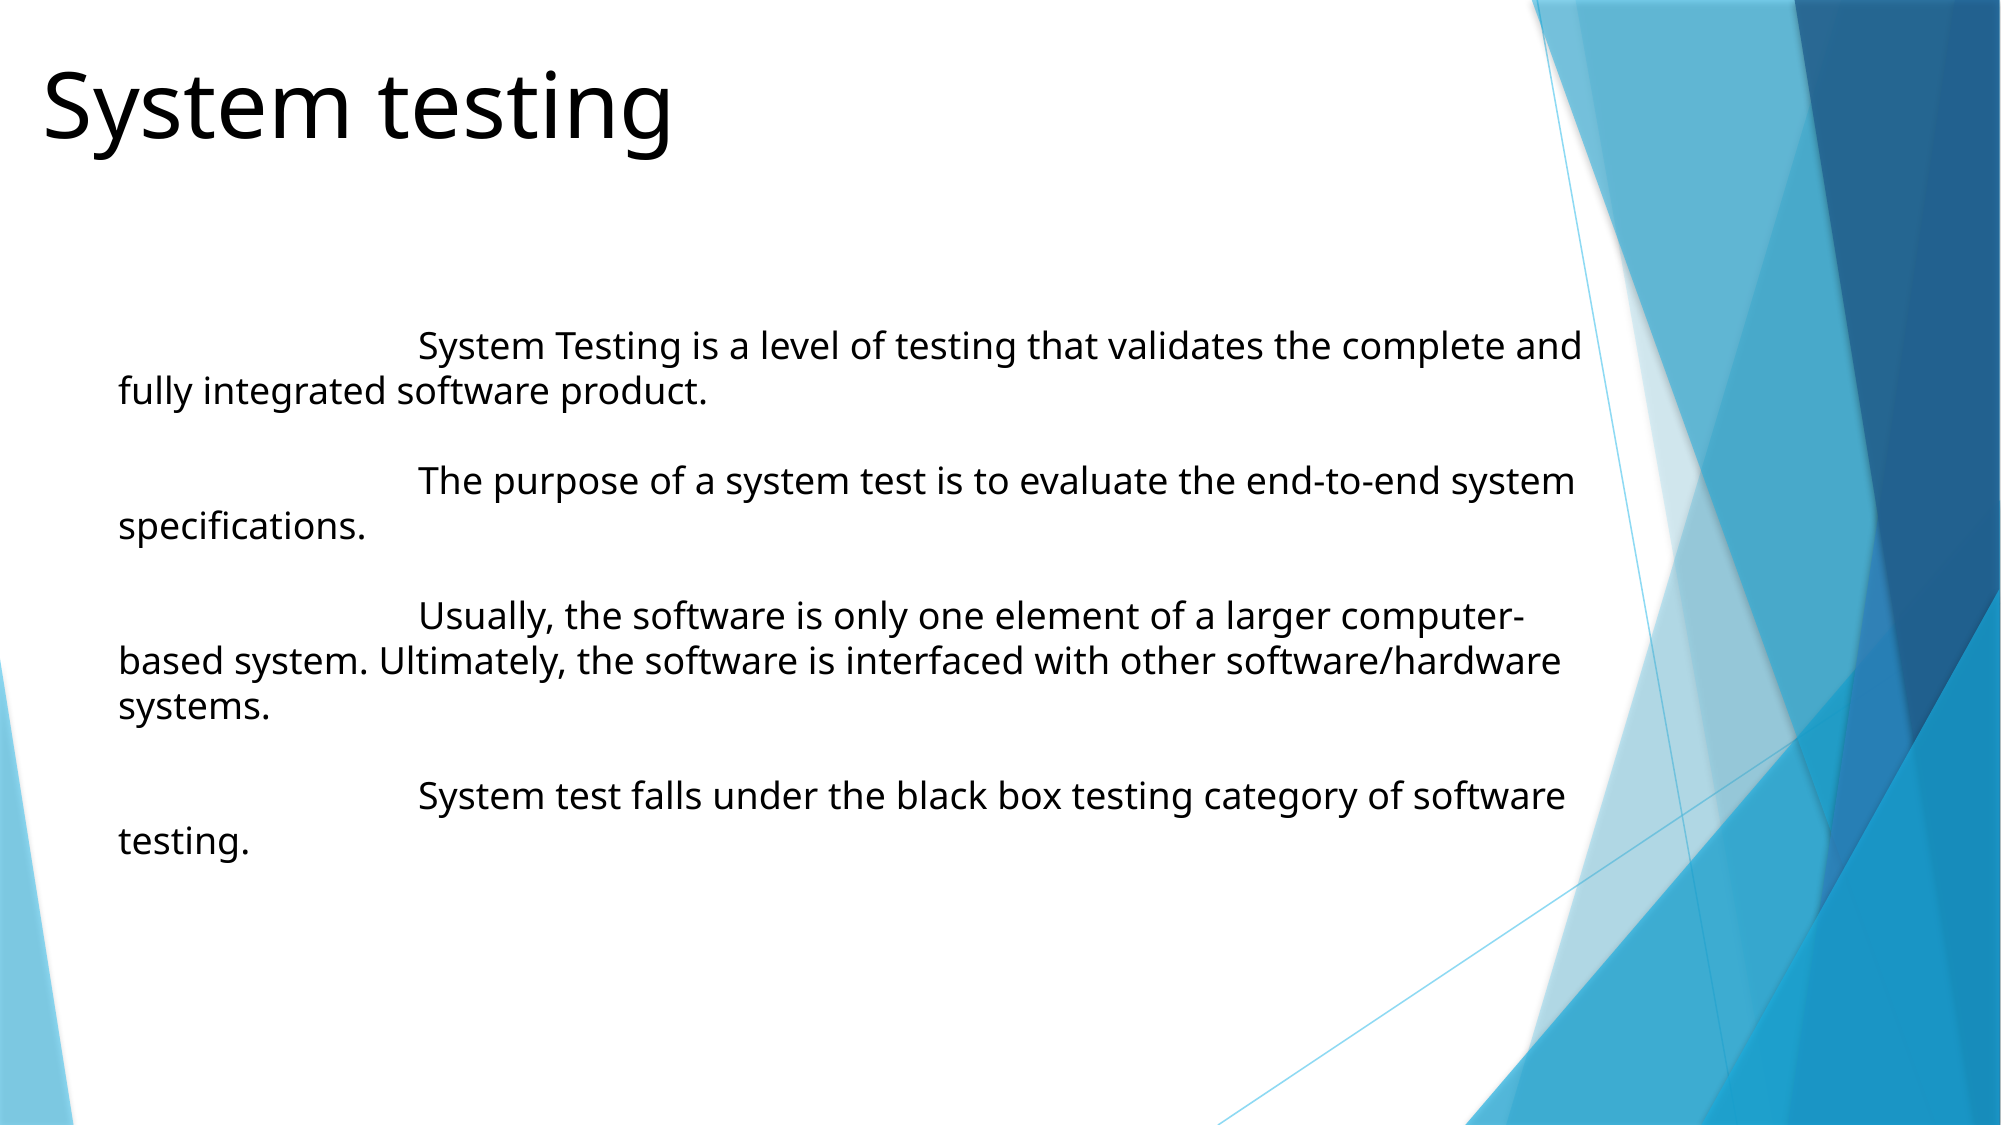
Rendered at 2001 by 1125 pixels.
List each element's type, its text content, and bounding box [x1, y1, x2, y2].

text_box System Testing is a level of testing that validates the complete and fully integrated software product. The purpose of a system test is to evaluate the end-to-end system specifications. Usually, the software is only one element of a larger computer-based system. Ultimately, the software is interfaced with other software/hardware systems. System test falls under the black box testing category of software testing. [103, 314, 1623, 870]
text_box System testing [28, 39, 692, 164]
